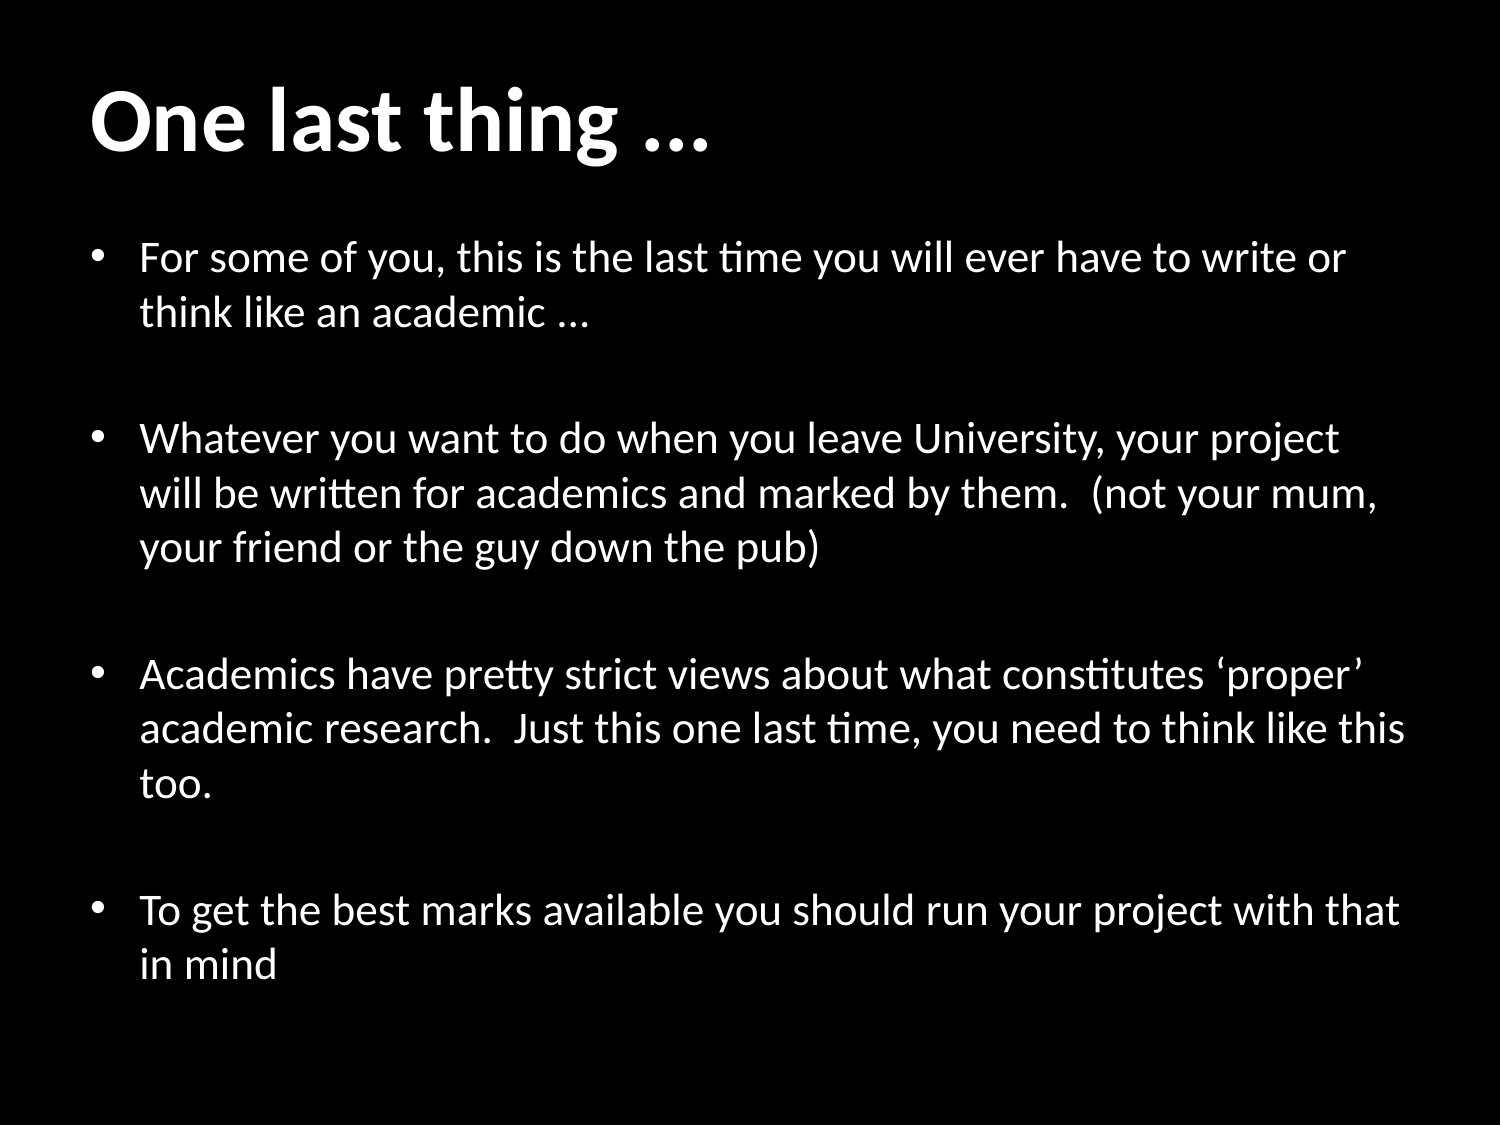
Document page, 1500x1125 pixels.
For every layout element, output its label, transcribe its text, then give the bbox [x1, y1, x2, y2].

list For some of you, this is the last time you will ever have to write or think like an academic ... Whatever you want to do when you leave University, your project will be written for academics and marked by them. (not your mum, your friend or the guy down the pub) Academics have pretty strict views about what constitutes ‘proper’ academic research. Just this one last time, you need to think like this too. To get the best marks available you should run your project with that in mind [75, 219, 1425, 1005]
title One last thing ... [75, 45, 1425, 185]
